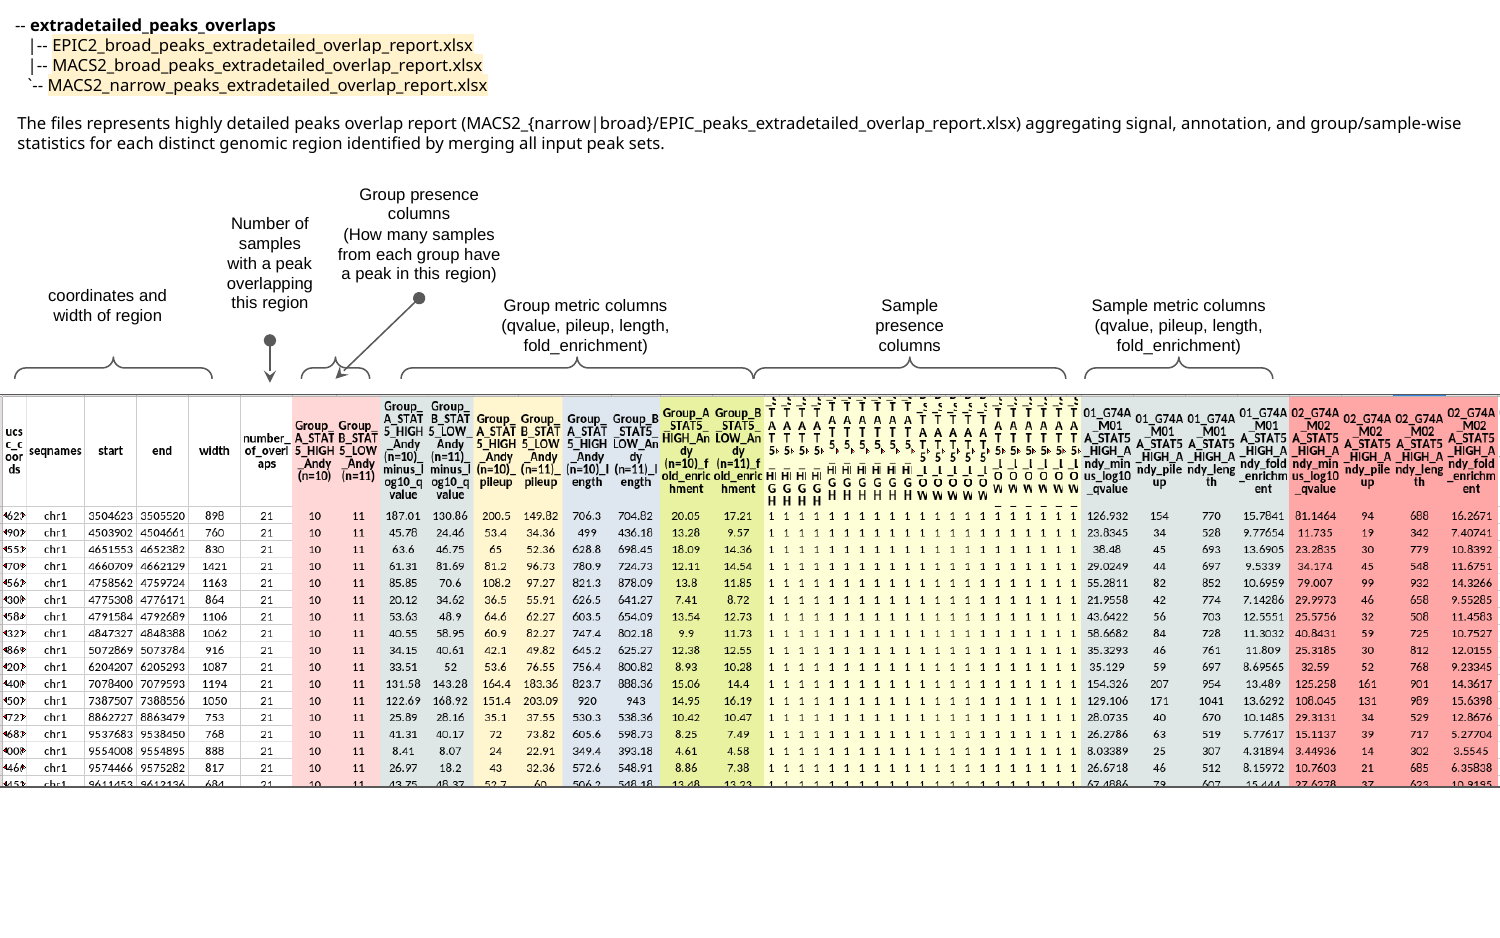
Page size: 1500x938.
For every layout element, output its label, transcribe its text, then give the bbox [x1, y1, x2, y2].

text_box Number of samples with a peak overlapping this region [209, 197, 331, 328]
text_box [1084, 370, 1273, 379]
text_box Group presence columns (How many samples from each group have a peak in this region) [320, 168, 518, 299]
text_box Sample presence columns [849, 279, 970, 367]
text_box [338, 366, 370, 379]
text_box [753, 357, 1066, 379]
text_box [335, 299, 420, 358]
text_box [14, 357, 213, 379]
text_box Group metric columns (qvalue, pileup, length, fold_enrichment) [471, 279, 700, 370]
text_box [301, 363, 339, 379]
text_box coordinates and width of region [14, 269, 201, 340]
text_box [401, 367, 754, 379]
text_box The files represents highly detailed peaks overlap report (MACS2_{narrow|broad}/EPIC_peaks_extradetailed_overlap_report.xlsx) aggregating signal, annotation, and group/sample-wise statistics for each distinct genomic region identified by merging all input peak sets. [2, 97, 1496, 168]
picture [0, 395, 1500, 787]
text_box Sample metric columns (qvalue, pileup, length, fold_enrichment) [1049, 279, 1309, 370]
text_box -- extradetailed_peaks_overlaps |-- EPIC2_broad_peaks_extradetailed_overlap_report.xlsx |-- MACS2_broad_peaks_extradetailed_overlap_report.xlsx `-- MACS2_narrow_peaks_extradetailed_overlap_report.xlsx [0, 0, 1473, 110]
